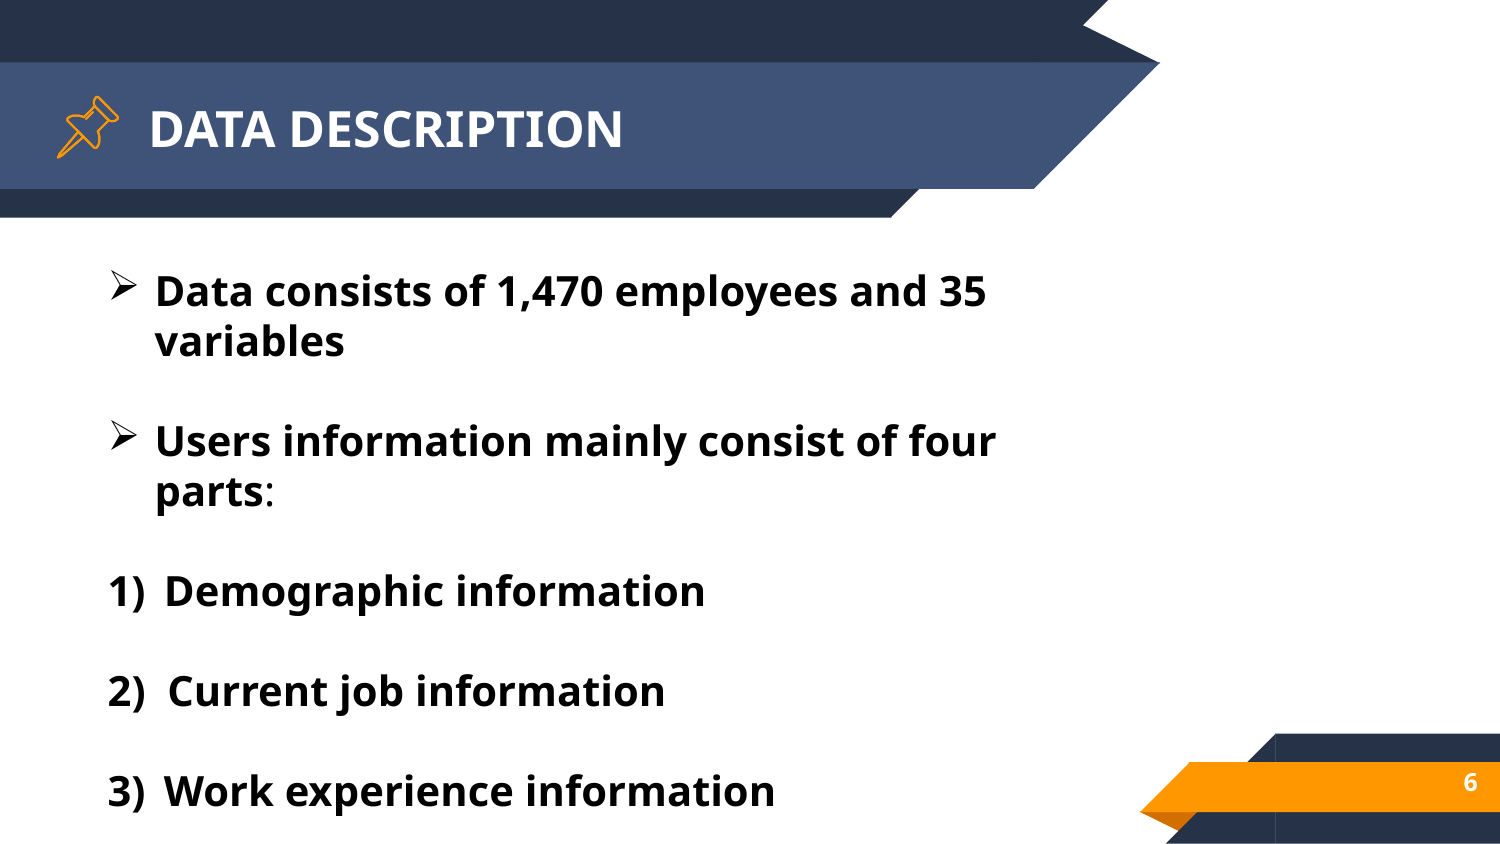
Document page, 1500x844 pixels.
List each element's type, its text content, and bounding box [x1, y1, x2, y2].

text_box Data consists of 1,470 employees and 35 variables Users information mainly consist of four parts: Demographic information 2) Current job information Work experience information Educational experience information [93, 257, 1135, 844]
title DATA DESCRIPTION [133, 64, 1035, 190]
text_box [57, 96, 119, 158]
slide_number 6 [1248, 757, 1493, 810]
